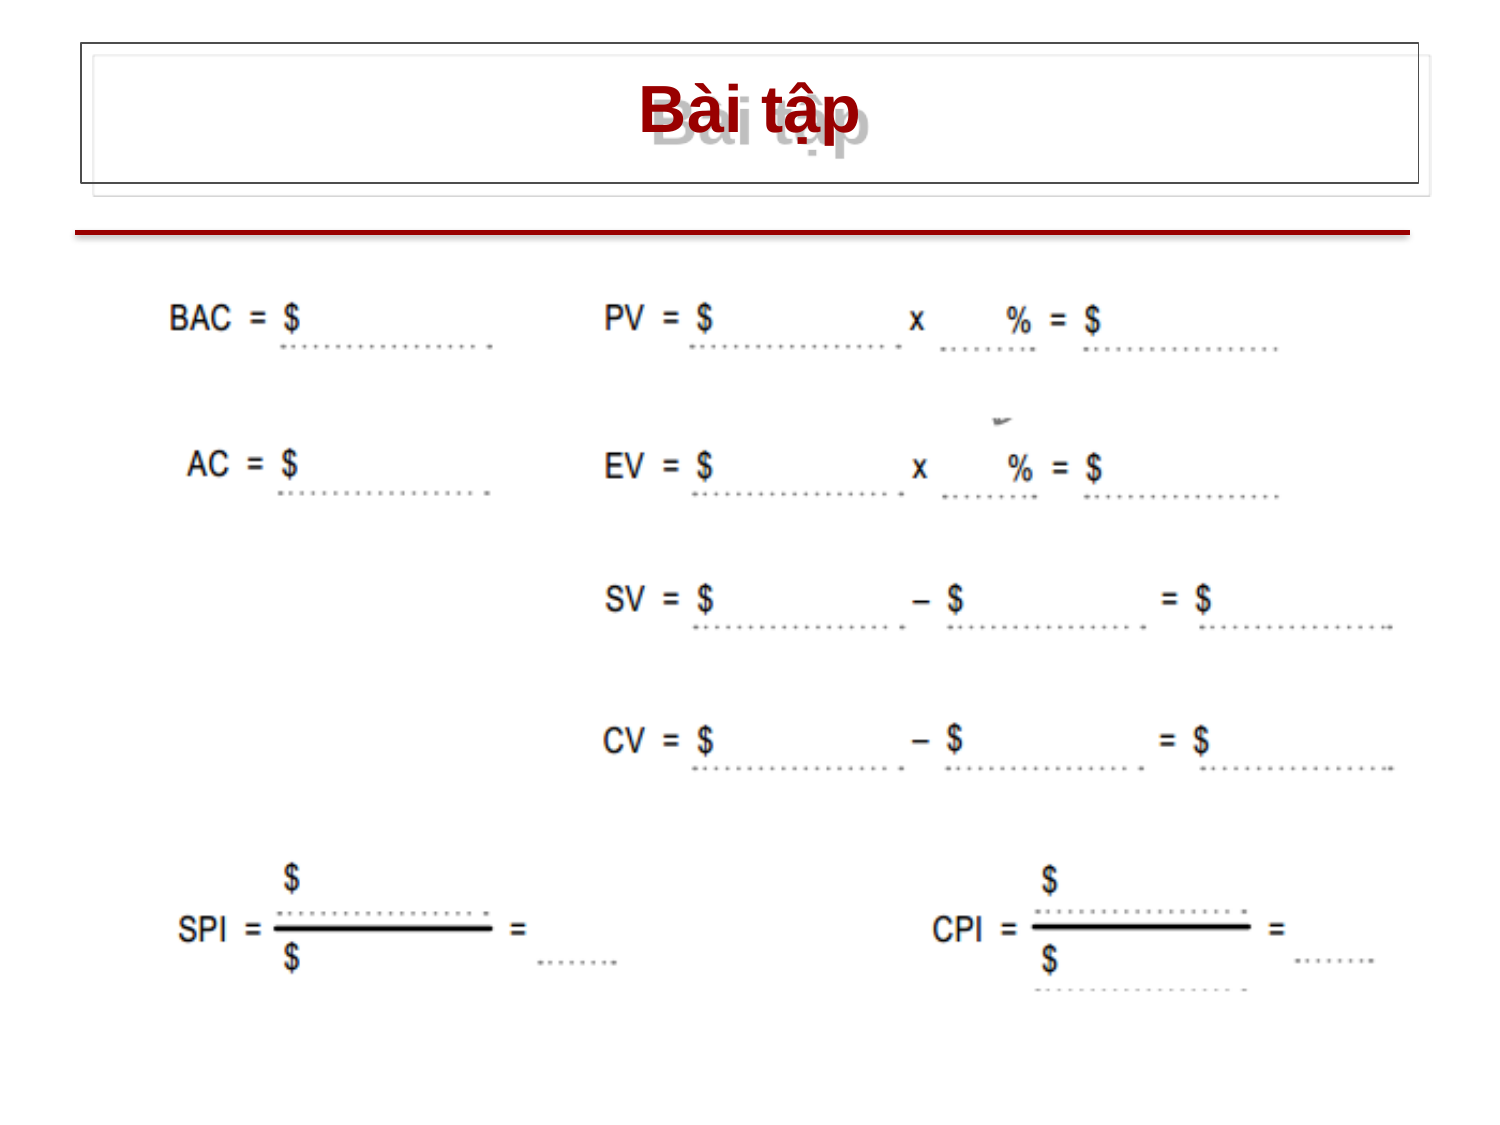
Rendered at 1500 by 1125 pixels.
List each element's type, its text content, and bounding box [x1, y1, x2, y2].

title Bài tập [80, 42, 1419, 184]
picture [74, 262, 1439, 998]
